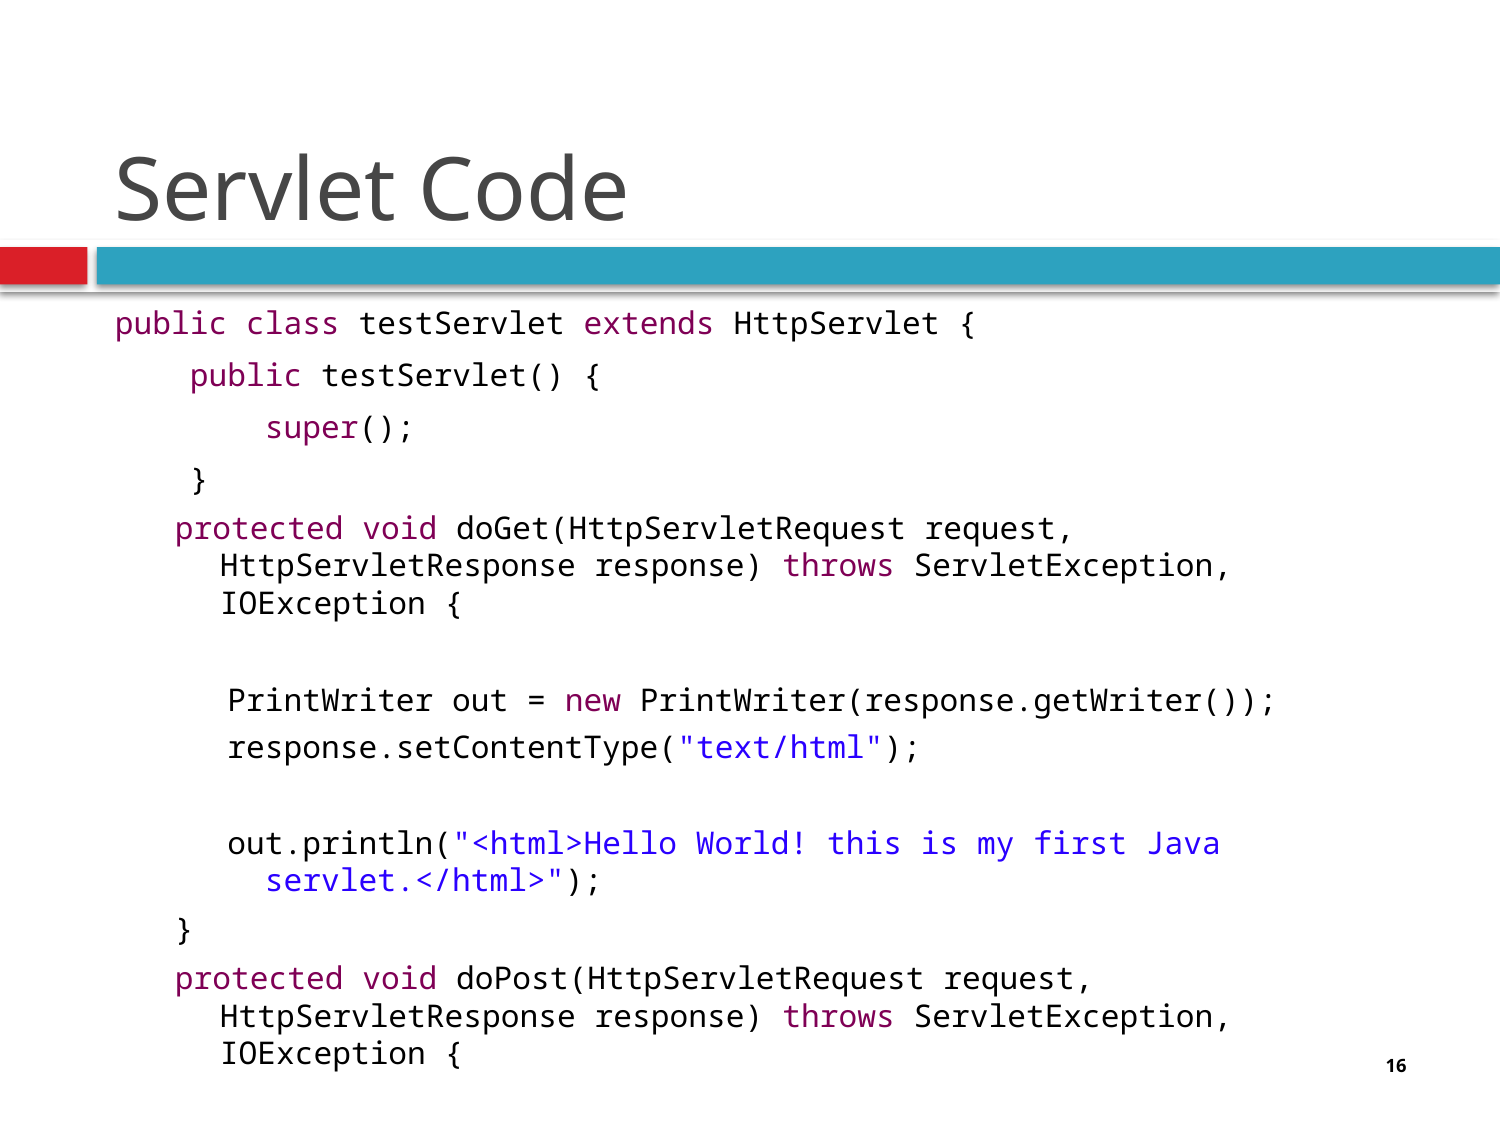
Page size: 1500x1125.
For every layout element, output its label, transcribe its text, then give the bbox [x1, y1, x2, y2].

list public class testServlet extends HttpServlet { public testServlet() { super(); } protected void doGet(HttpServletRequest request, HttpServletResponse response) throws ServletException, IOException { PrintWriter out = new PrintWriter(response.getWriter()); response.setContentType("text/html"); out.println("<html>Hello World! this is my first Java servlet.</html>"); } protected void doPost(HttpServletRequest request, HttpServletResponse response) throws ServletException, IOException { } } [99, 295, 1438, 1013]
title Servlet Code [99, 25, 1438, 246]
